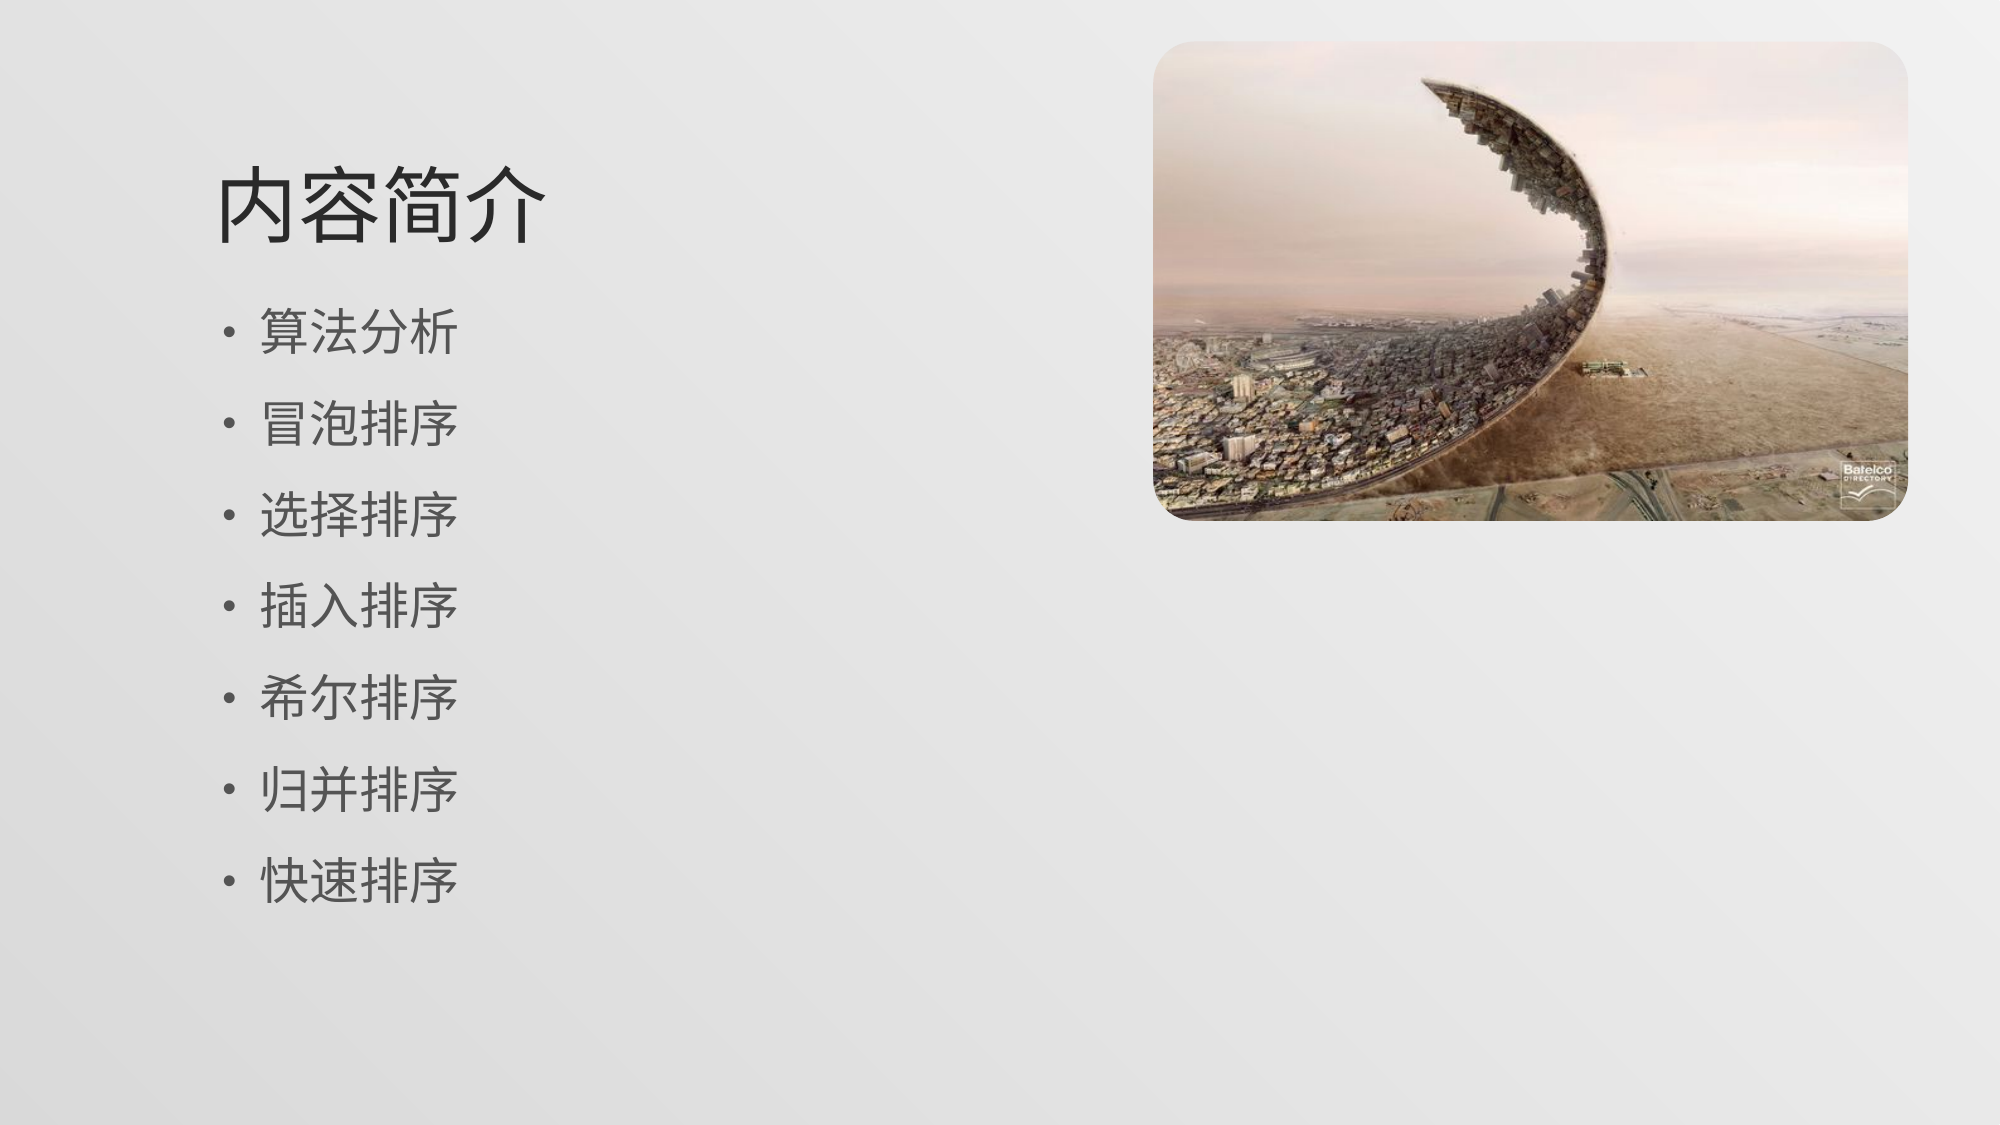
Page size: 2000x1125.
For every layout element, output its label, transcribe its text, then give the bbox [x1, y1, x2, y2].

picture [1153, 41, 1909, 521]
title 内容简介 [199, 45, 1153, 263]
list 算法分析 冒泡排序 选择排序 插入排序 希尔排序 归并排序 快速排序 [199, 299, 1800, 1013]
